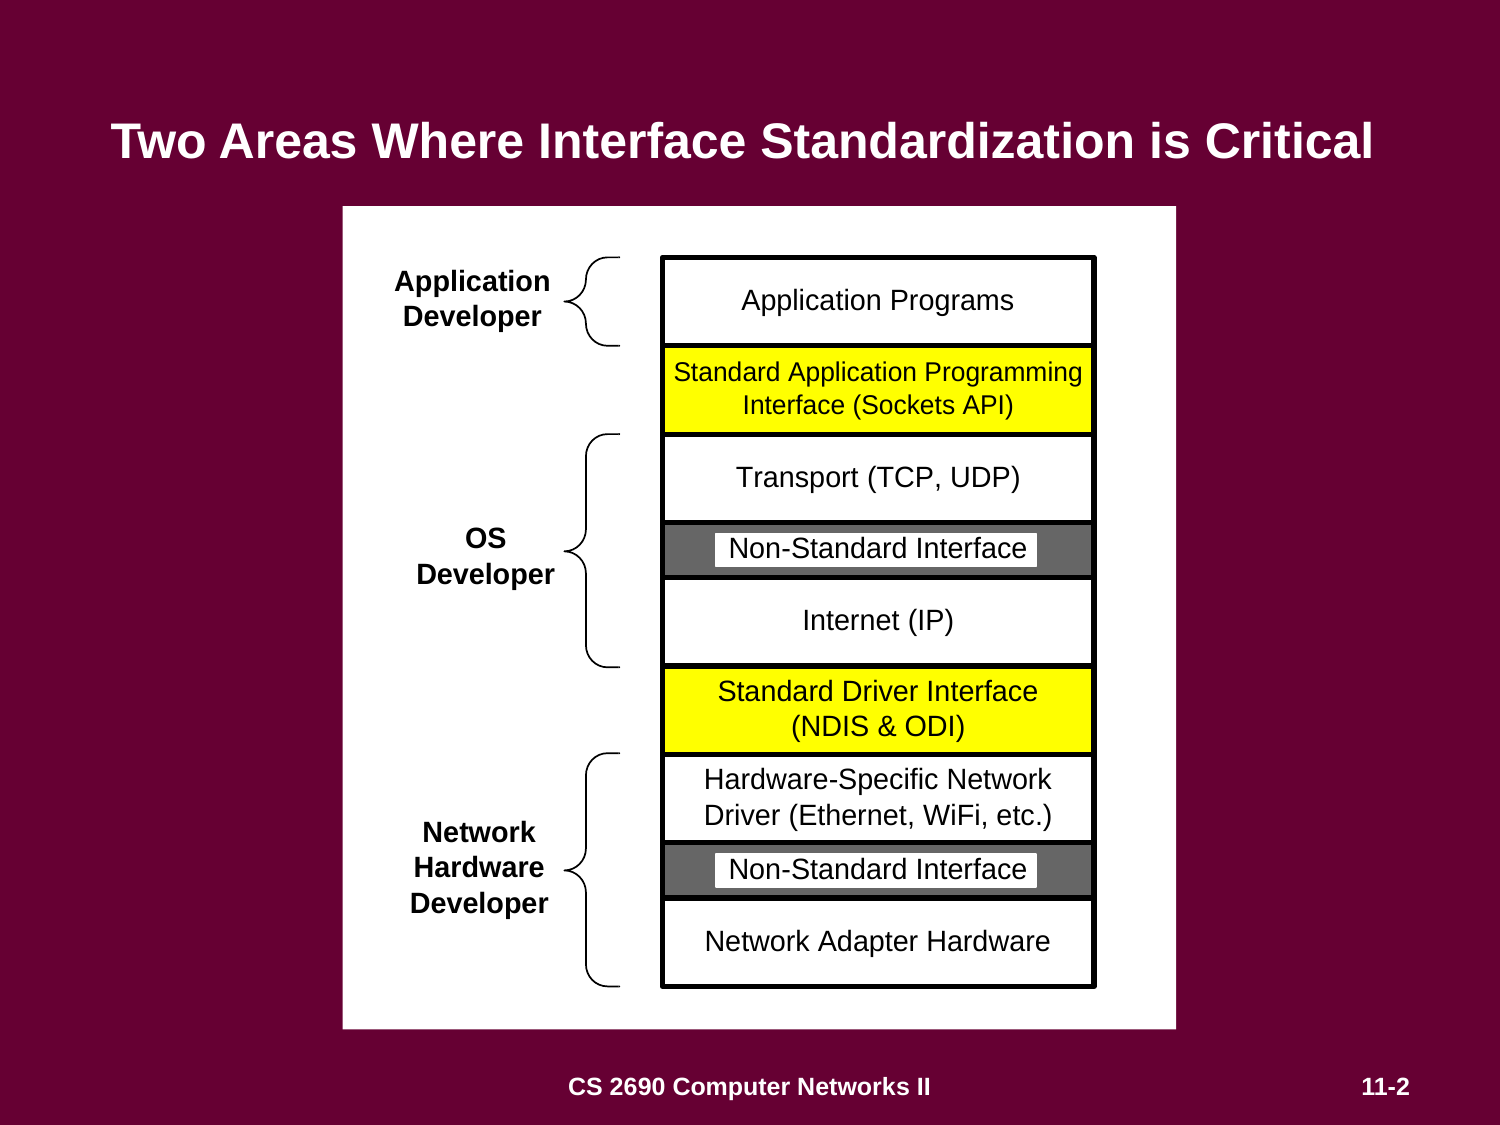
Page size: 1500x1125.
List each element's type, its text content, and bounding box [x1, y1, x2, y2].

text_box [340, 233, 1178, 1032]
footer CS 2690 Computer Networks II [362, 1062, 1137, 1103]
title Two Areas Where Interface Standardization is Critical [74, 44, 1426, 233]
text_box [362, 240, 1103, 995]
slide_number 11-2 [1137, 1062, 1426, 1103]
